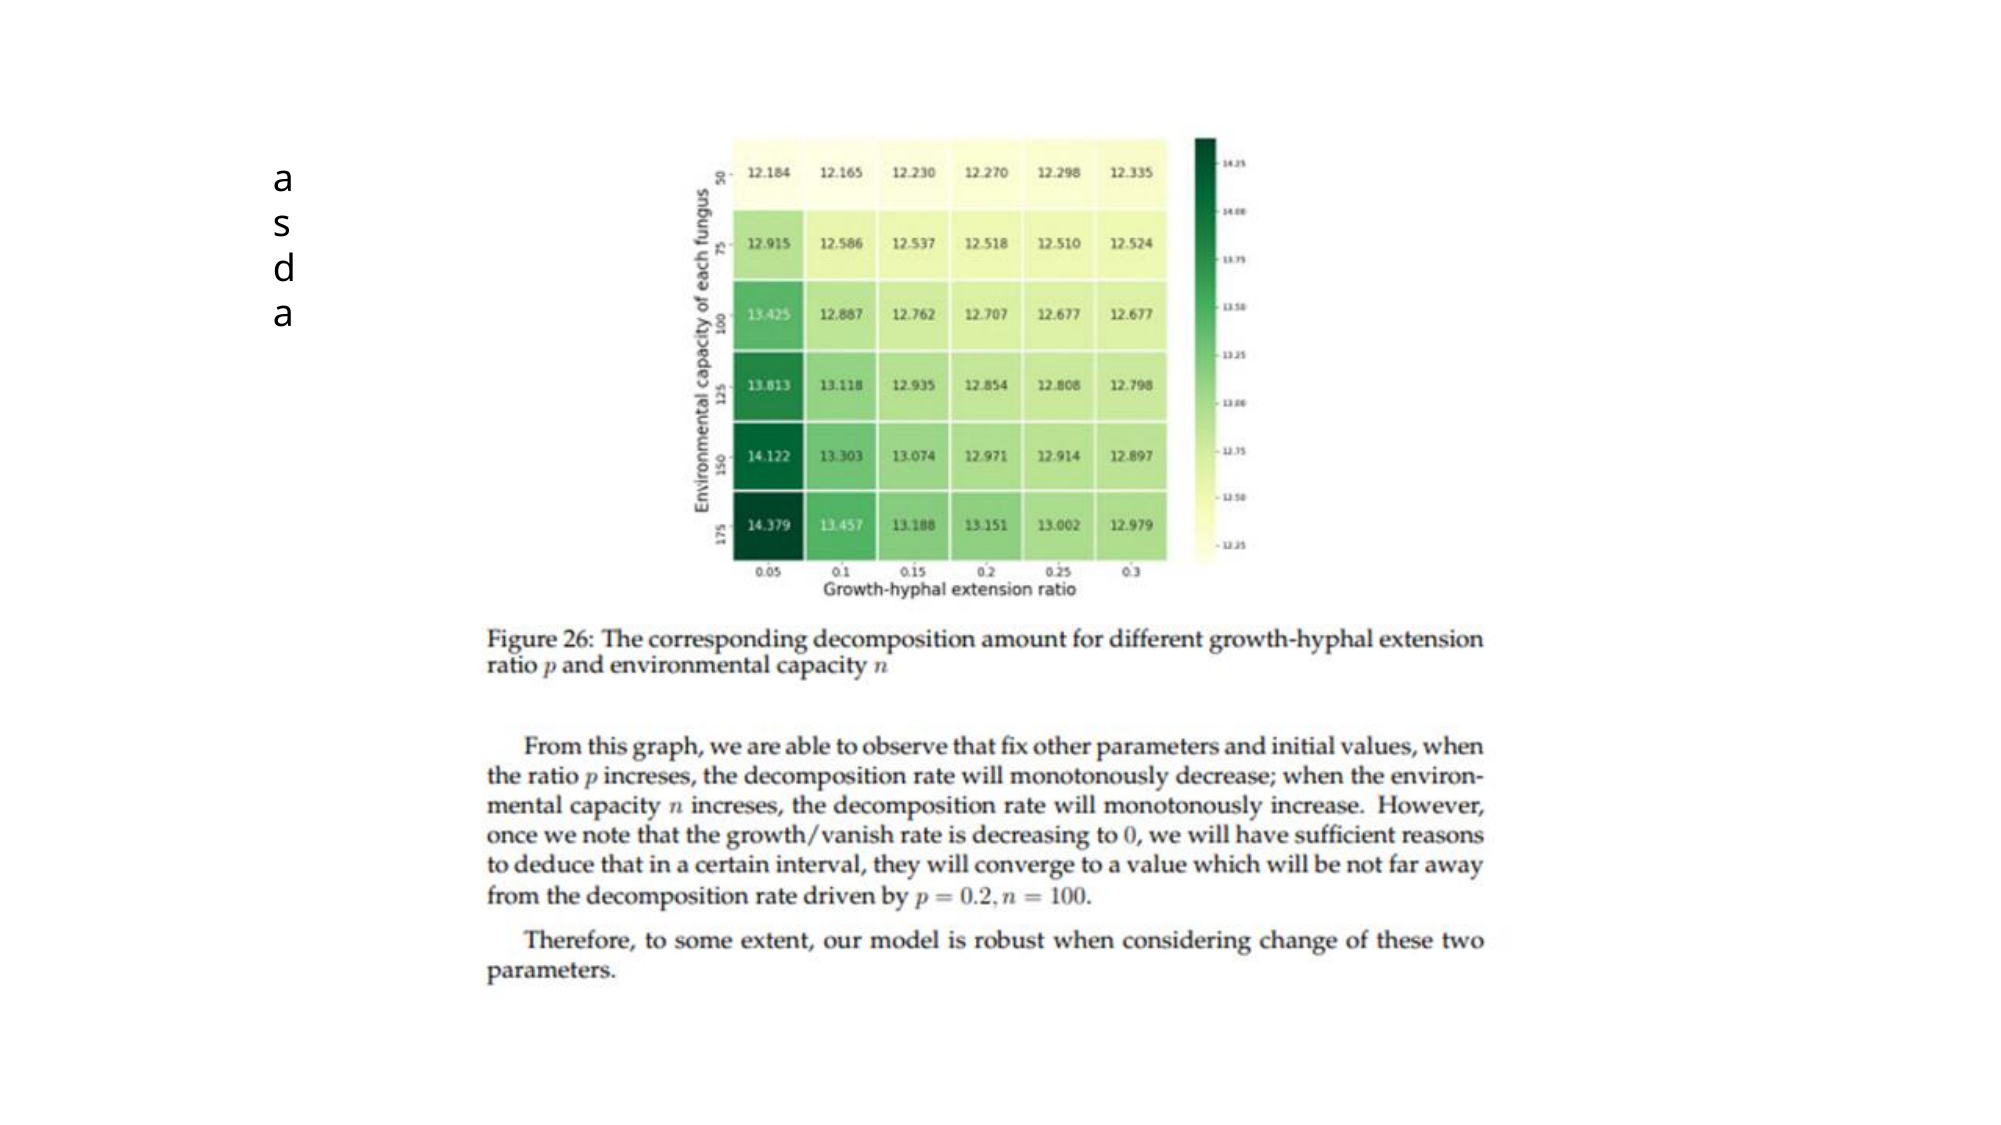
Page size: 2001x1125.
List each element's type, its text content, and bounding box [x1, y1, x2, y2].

picture [457, 124, 1543, 1001]
text_box asda [258, 146, 323, 342]
